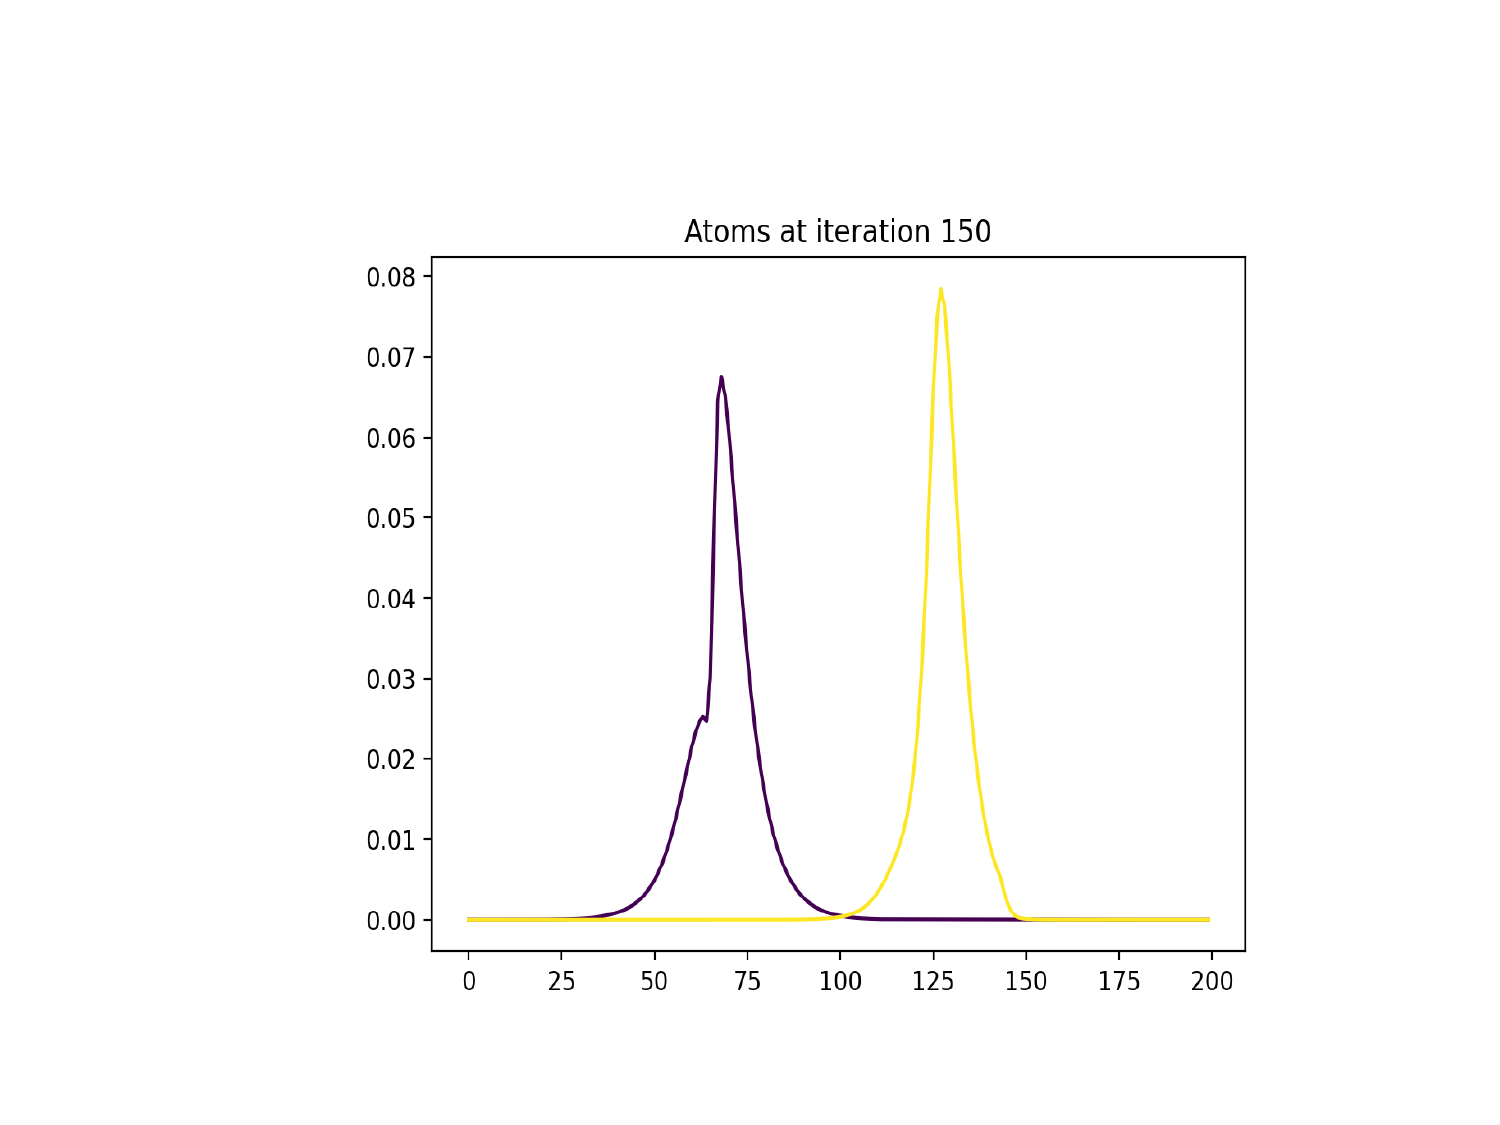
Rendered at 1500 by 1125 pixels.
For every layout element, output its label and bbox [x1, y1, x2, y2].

picture [299, 149, 1351, 1051]
